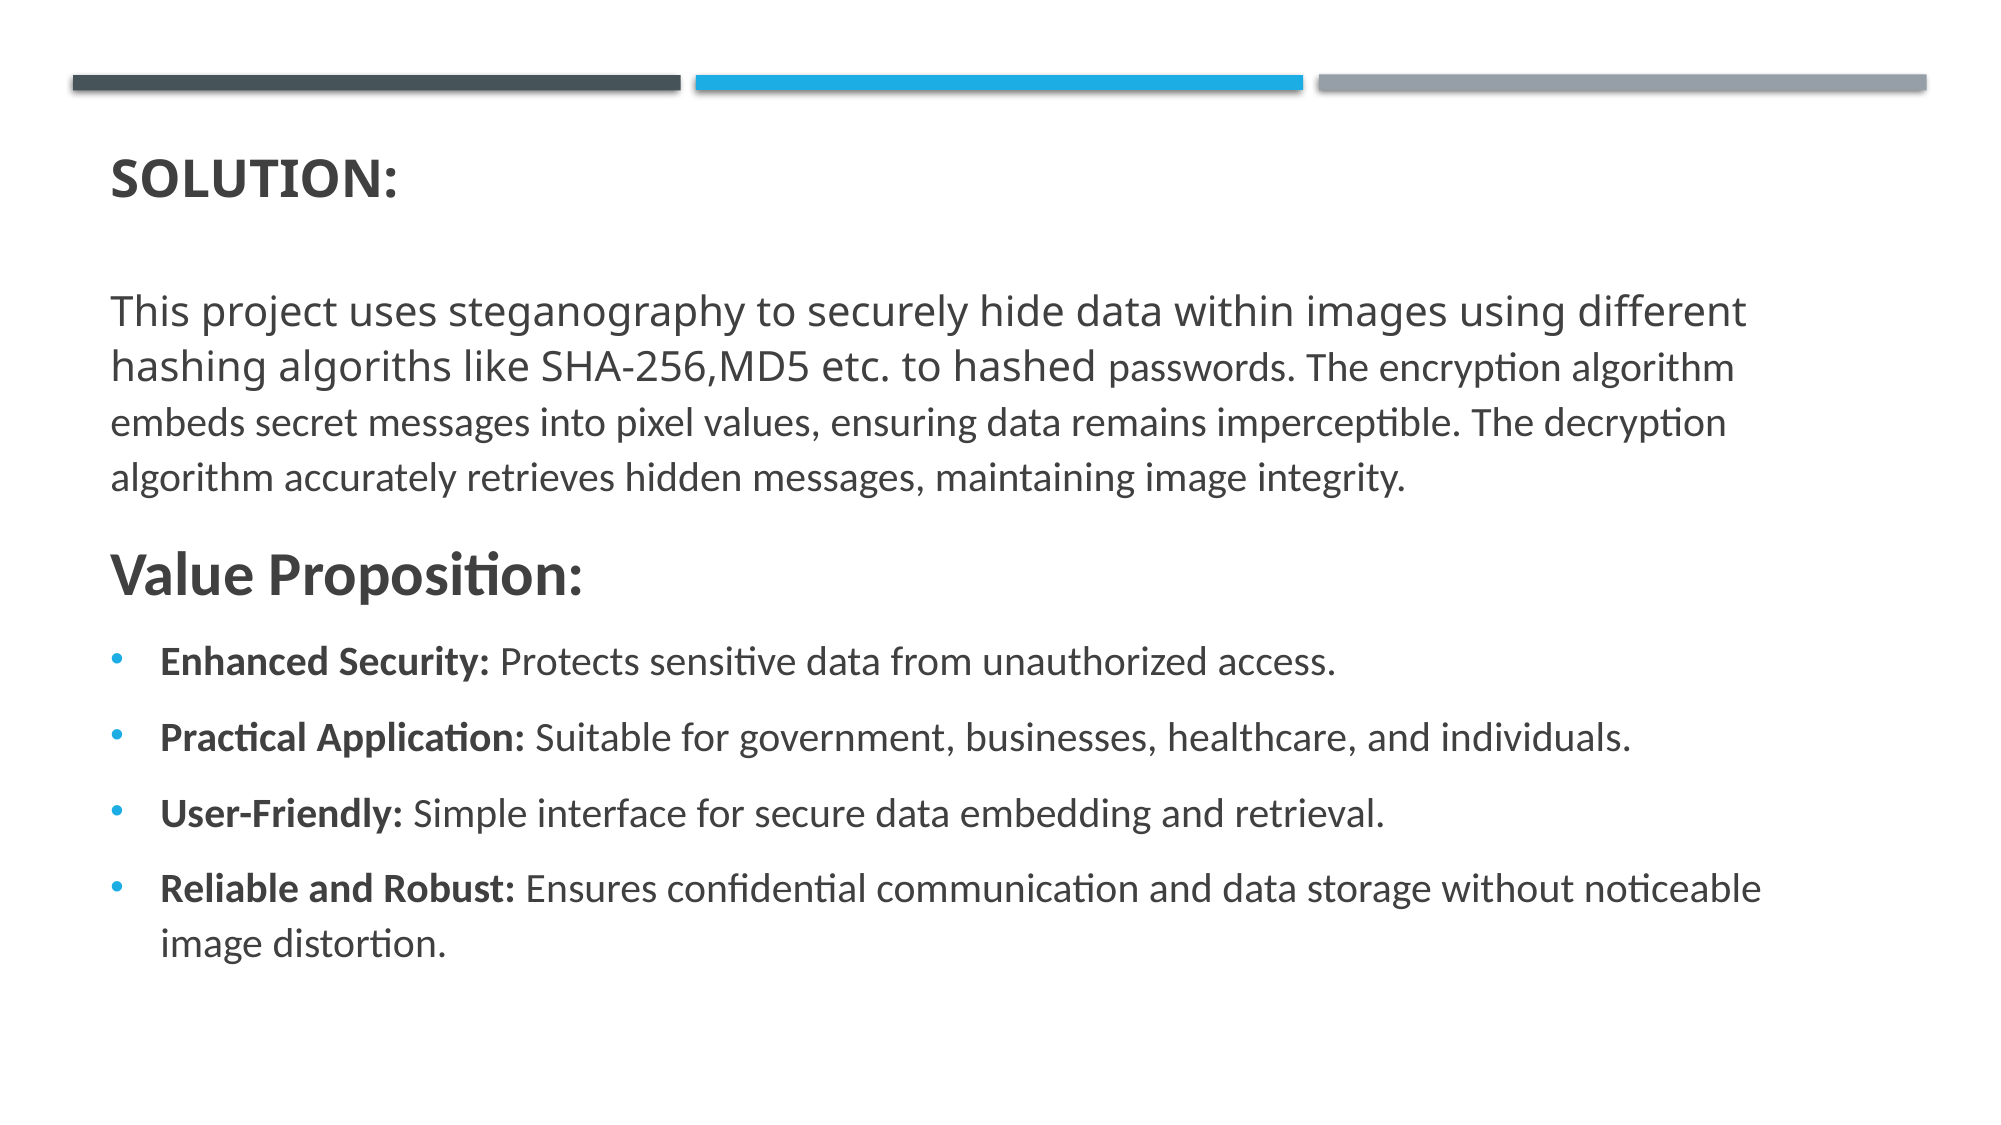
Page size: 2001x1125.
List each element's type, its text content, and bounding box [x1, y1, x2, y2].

title Solution: [95, 81, 1905, 216]
list This project uses steganography to securely hide data within images using different hashing algoriths like SHA-256,MD5 etc. to hashed passwords. The encryption algorithm embeds secret messages into pixel values, ensuring data remains imperceptible. The decryption algorithm accurately retrieves hidden messages, maintaining image integrity. Value Proposition: Enhanced Security: Protects sensitive data from unauthorized access. Practical Application: Suitable for government, businesses, healthcare, and individuals. User-Friendly: Simple interface for secure data embedding and retrieval. Reliable and Robust: Ensures confidential communication and data storage without noticeable image distortion. [95, 272, 1855, 1015]
